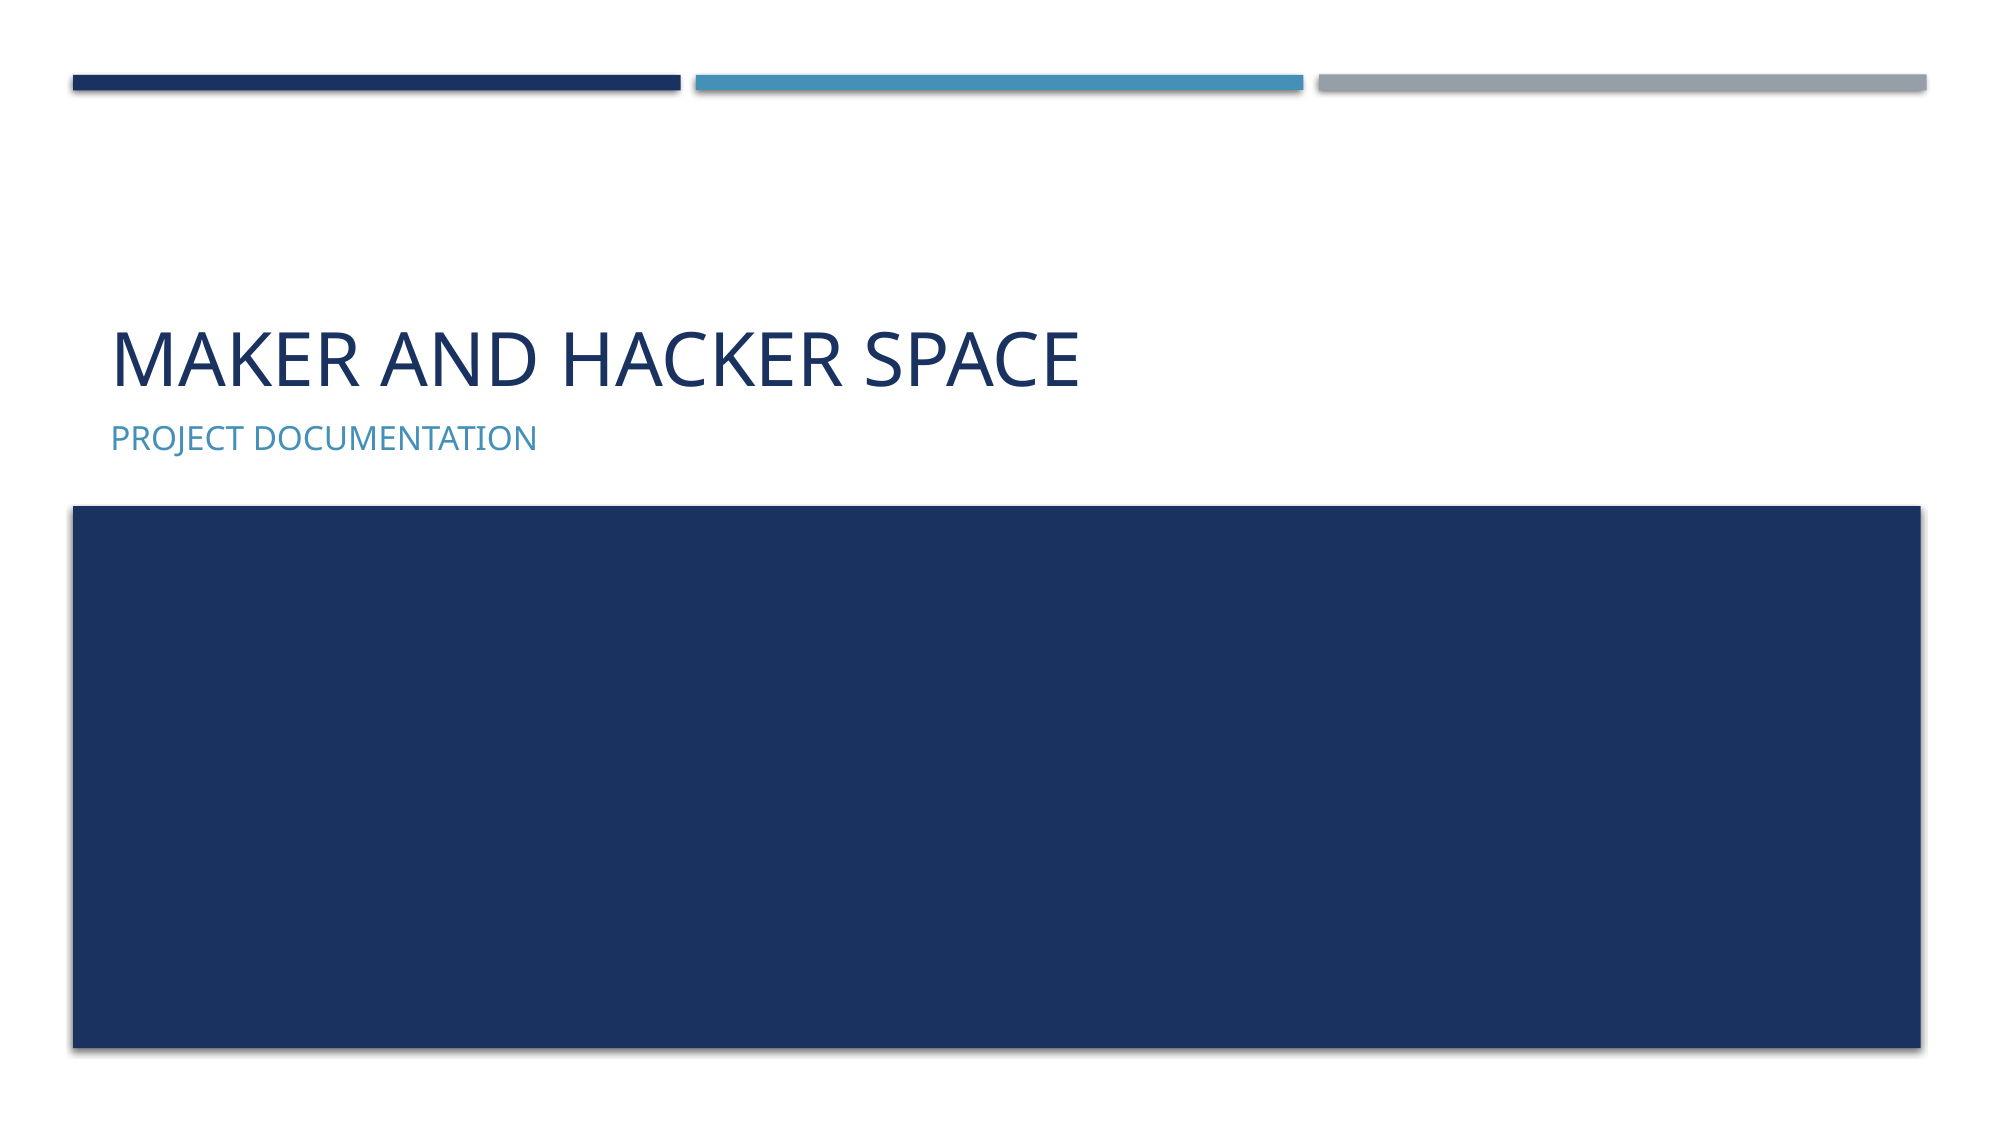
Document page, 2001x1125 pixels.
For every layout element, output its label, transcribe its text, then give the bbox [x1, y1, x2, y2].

title Maker and Hacker Space [95, 167, 1899, 409]
subtitle Project documentation [95, 409, 1899, 507]
